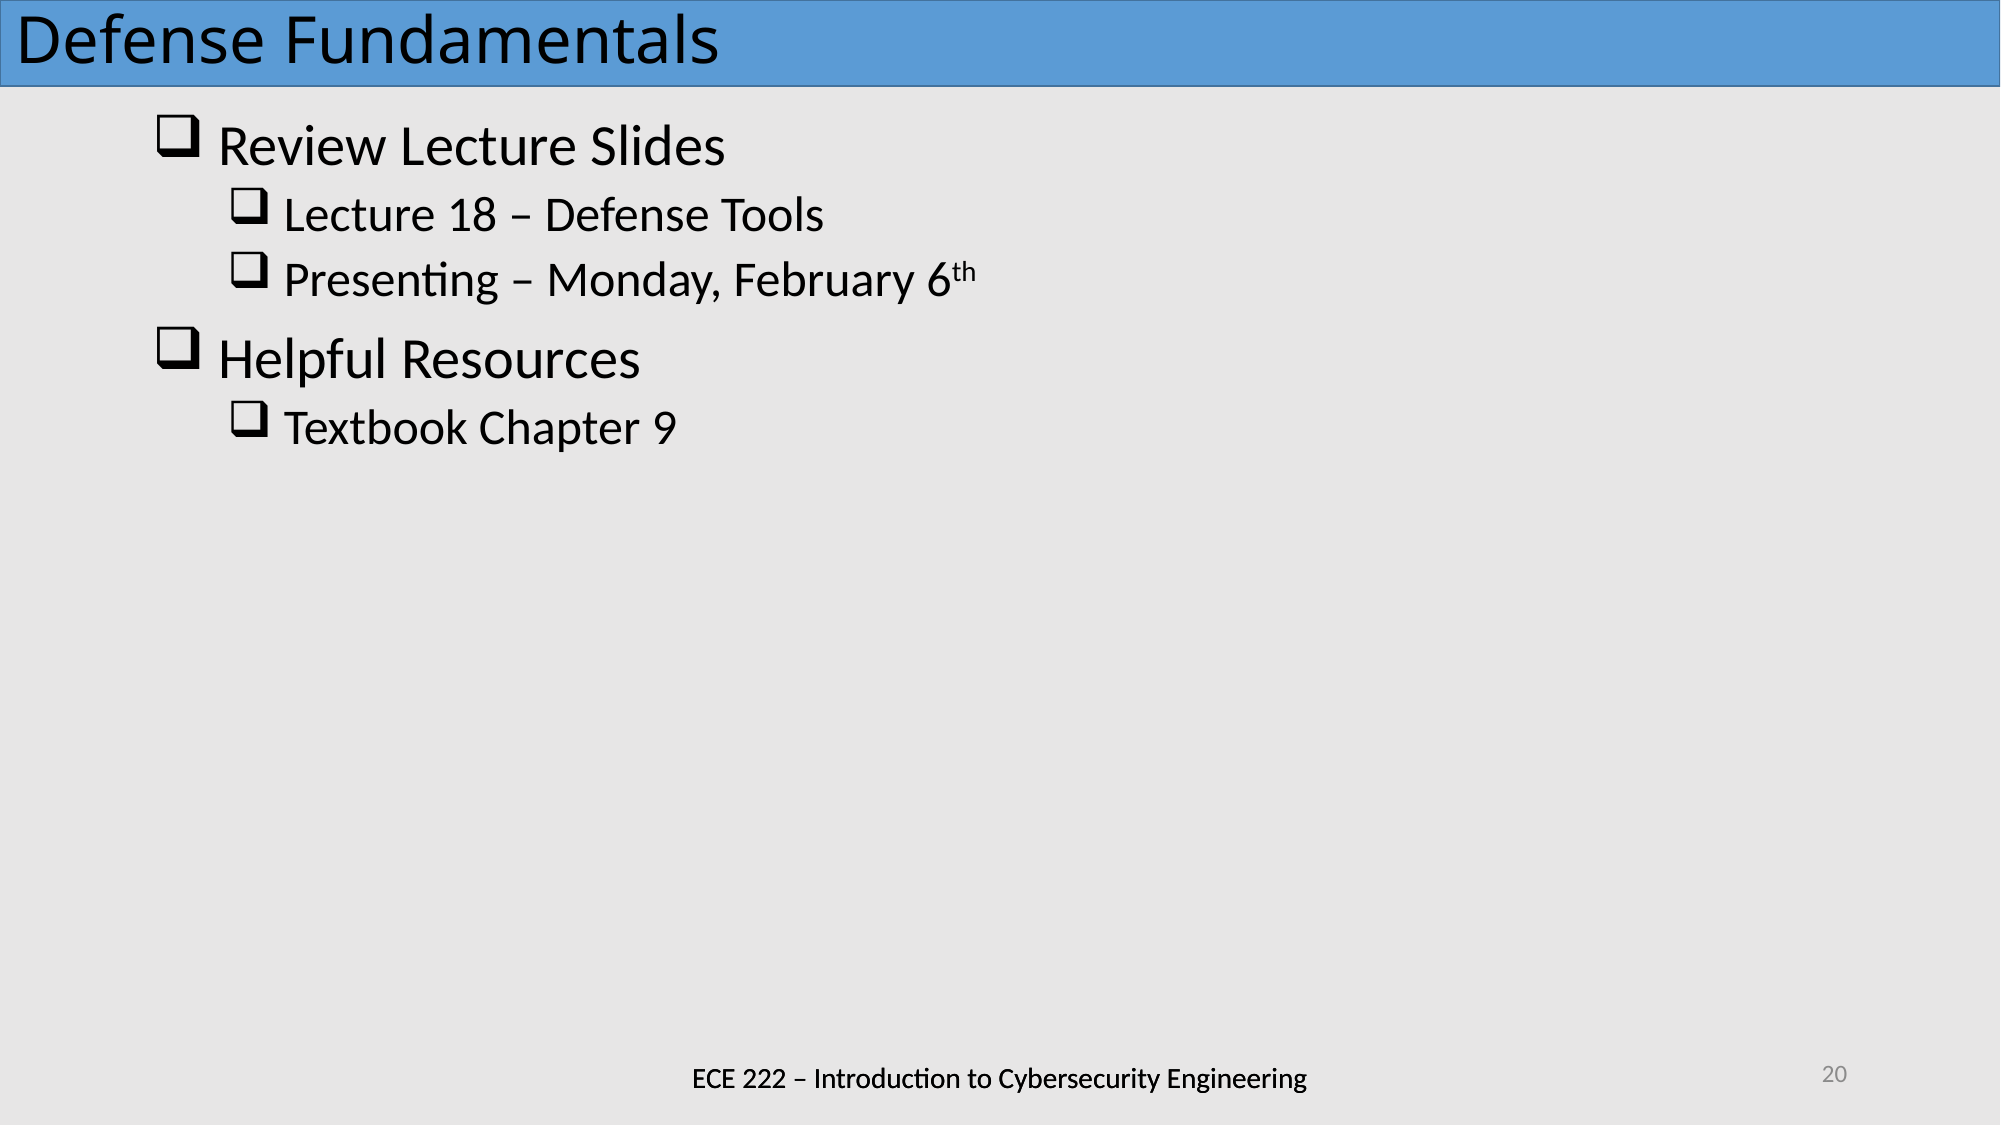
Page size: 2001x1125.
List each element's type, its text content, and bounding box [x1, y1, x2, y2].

list Review Lecture Slides Lecture 18 – Defense Tools Presenting – Monday, February 6th Helpful Resources Textbook Chapter 9 [137, 107, 1863, 1014]
title Defense Fundamentals [0, 0, 1725, 86]
slide_number 20 [1412, 1042, 1863, 1103]
